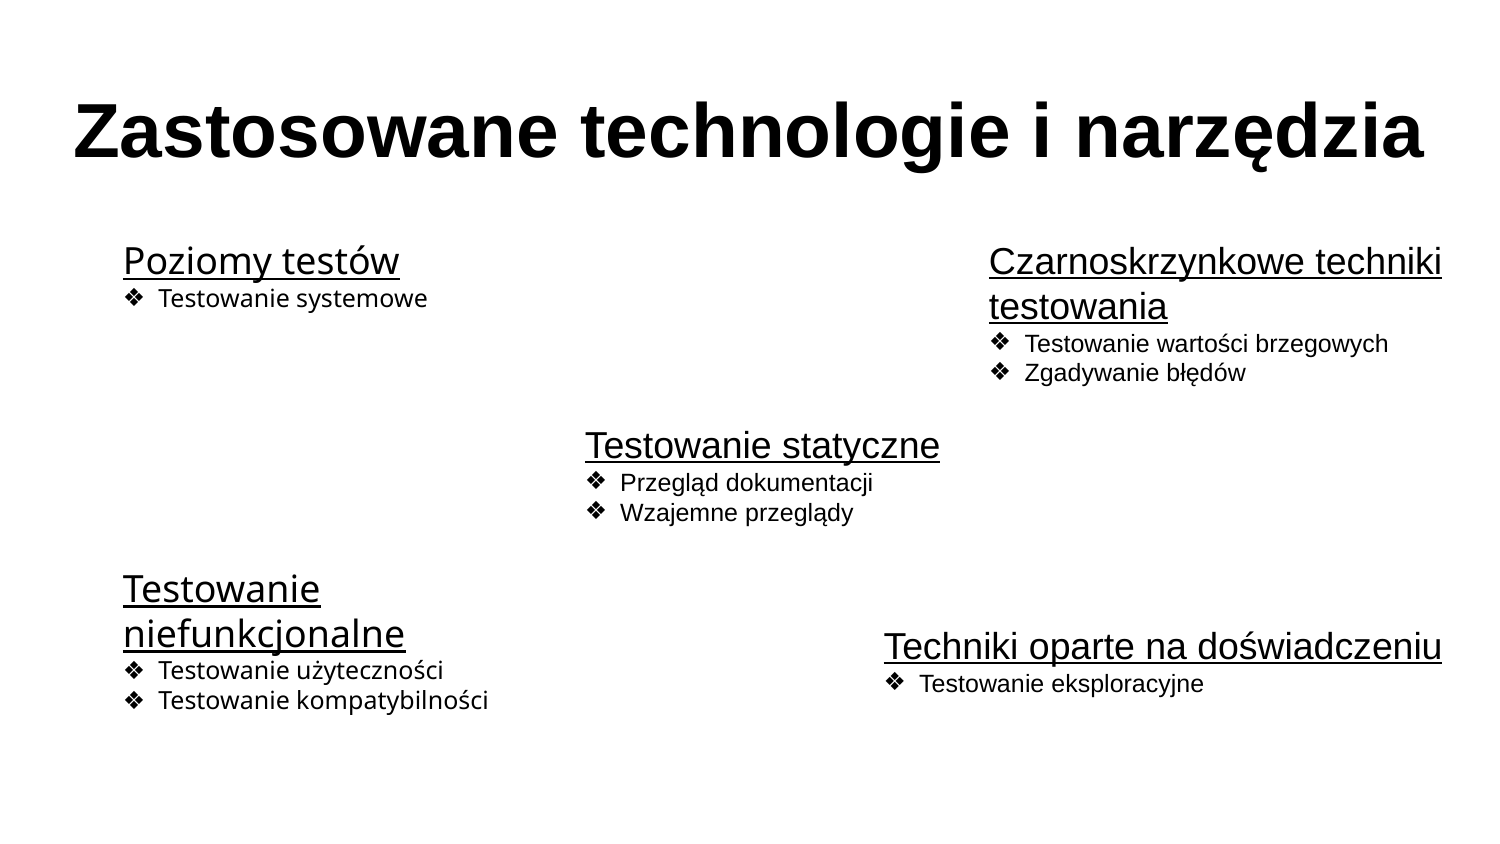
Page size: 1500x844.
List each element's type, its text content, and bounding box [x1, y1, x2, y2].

text_box Czarnoskrzynkowe techniki testowania Testowanie wartości brzegowych Zgadywanie błędów [974, 222, 1482, 448]
text_box Testowanie statyczne Przegląd dokumentacji Wzajemne przeglądy [570, 406, 993, 632]
text_box Techniki oparte na doświadczeniu Testowanie eksploracyjne [868, 607, 1482, 775]
text_box Poziomy testów Testowanie systemowe [108, 222, 555, 448]
text_box Testowanie niefunkcjonalne Testowanie użyteczności Testowanie kompatybilności [108, 549, 616, 775]
text_box Zastosowane technologie i narzędzia [51, 51, 1449, 189]
